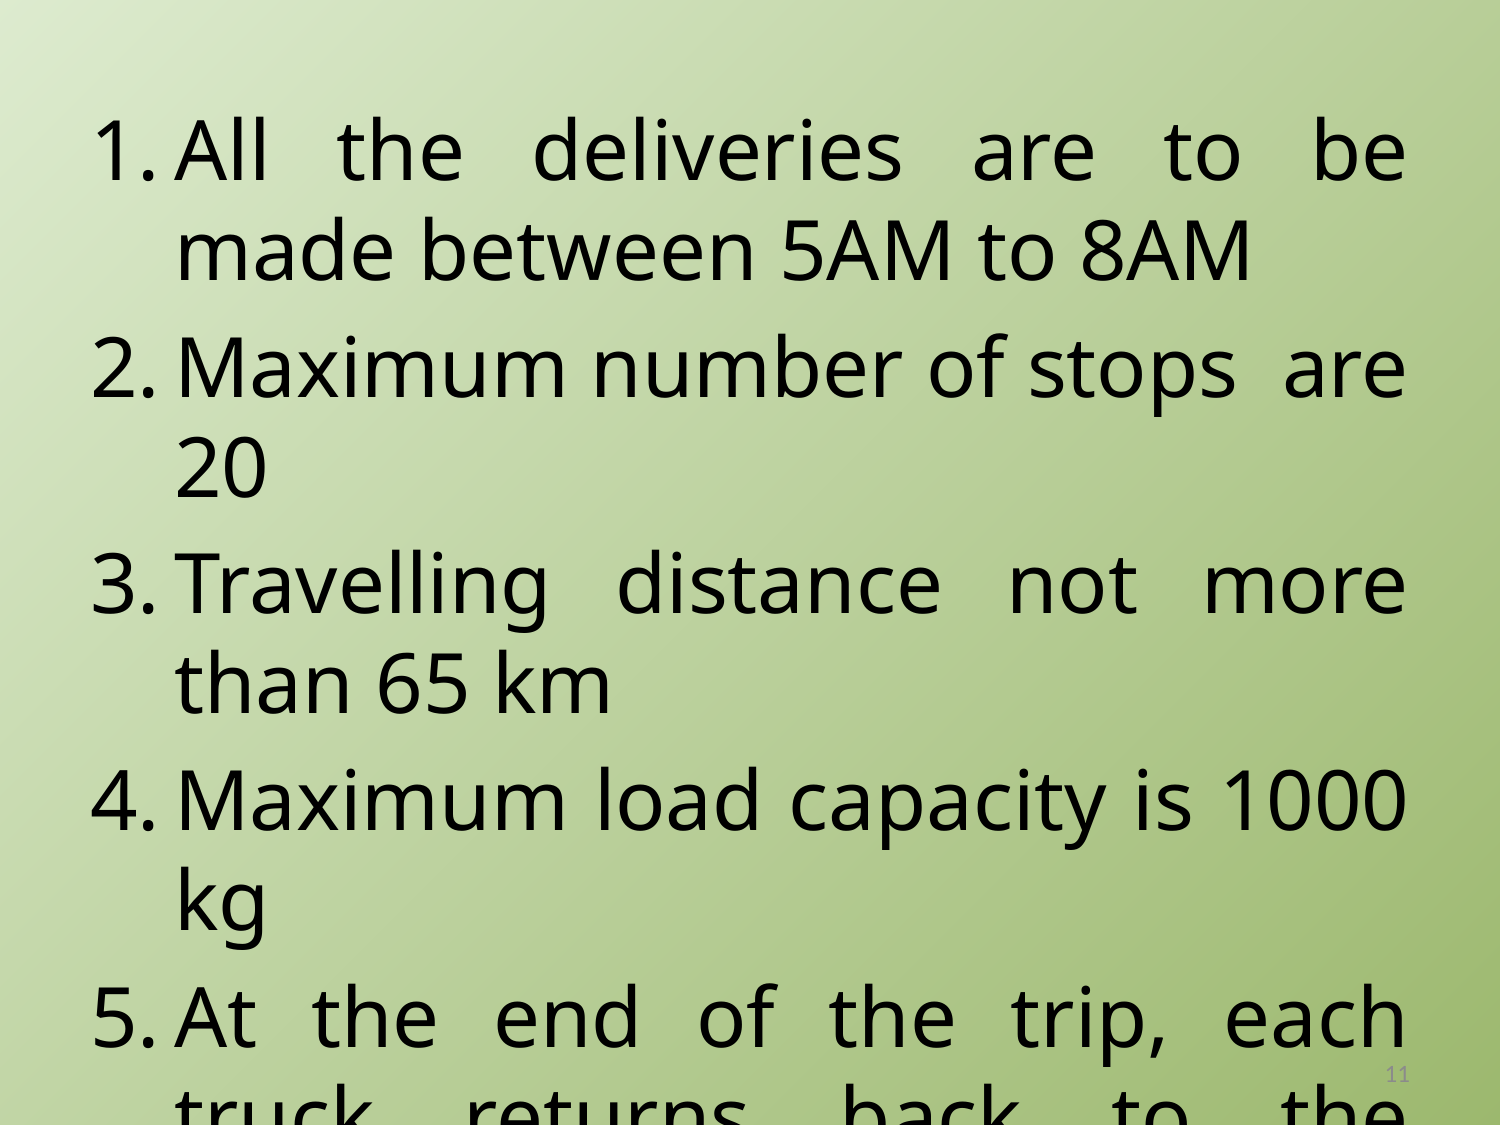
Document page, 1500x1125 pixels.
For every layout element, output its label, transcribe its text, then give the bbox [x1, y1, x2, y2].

list All the deliveries are to be made between 5AM to 8AM Maximum number of stops are 20 Travelling distance not more than 65 km Maximum load capacity is 1000 kg At the end of the trip, each truck returns back to the central warehouse Each stop at the store takes 5 min to download Every km travelled takes 90 sec on an average [75, 90, 1425, 1005]
slide_number 11 [1074, 1042, 1425, 1103]
